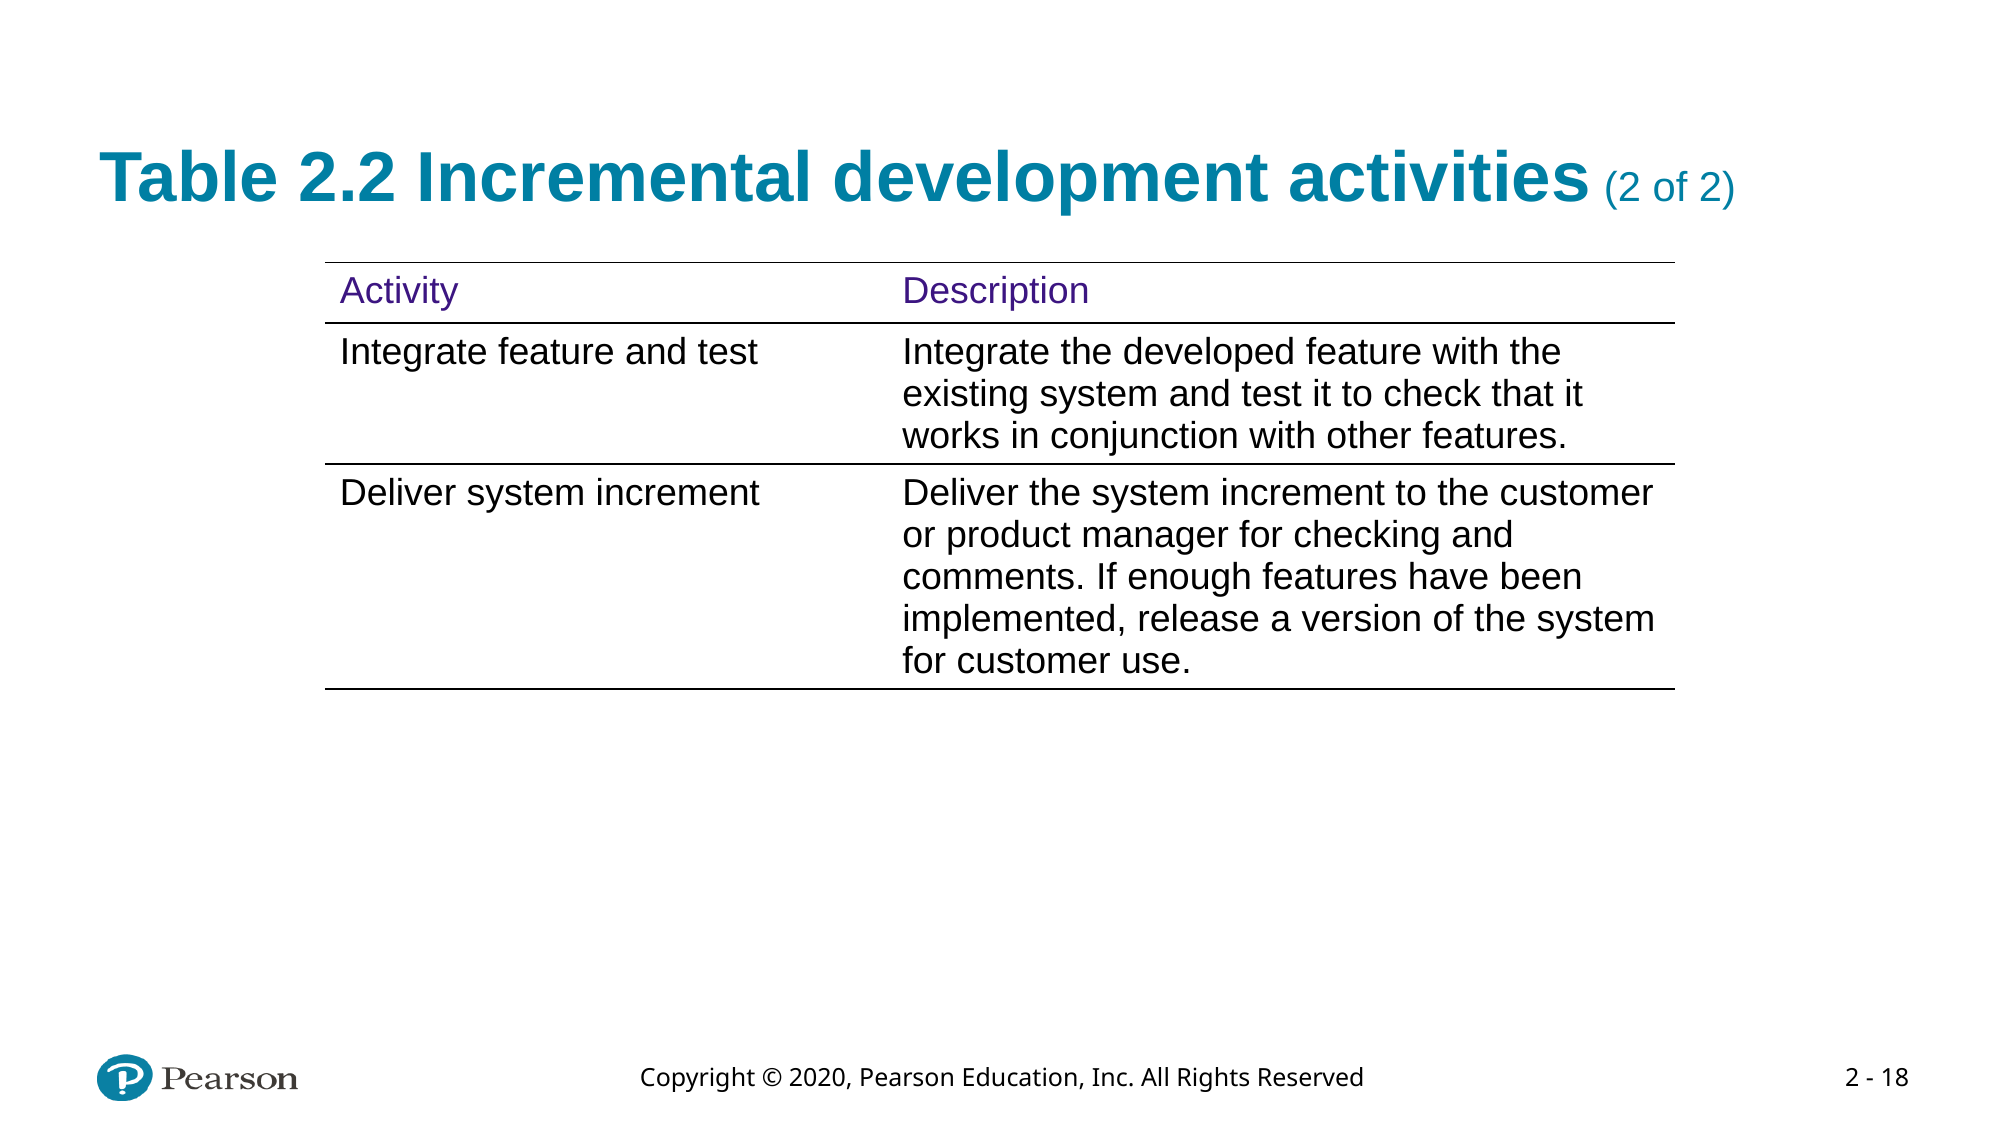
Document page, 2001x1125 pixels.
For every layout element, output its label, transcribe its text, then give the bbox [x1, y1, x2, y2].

picture [108, 1064, 143, 1089]
table_header Activity [325, 263, 887, 322]
title Table 2.2 Incremental development activities (2 of 2) [99, 35, 1900, 216]
picture [97, 1054, 119, 1072]
table_cell Integrate feature and test [325, 324, 887, 463]
table_cell Integrate the developed feature with the existing system and test it to check that it works in conjunction with other features. [887, 324, 1675, 463]
picture [132, 1054, 298, 1101]
picture [97, 1087, 111, 1101]
table_cell Deliver the system increment to the customer or product manager for checking and comments. If enough features have been implemented, release a version of the system for customer use. [887, 465, 1675, 688]
table_header Description [887, 263, 1675, 322]
table_cell Deliver system increment [325, 465, 887, 688]
